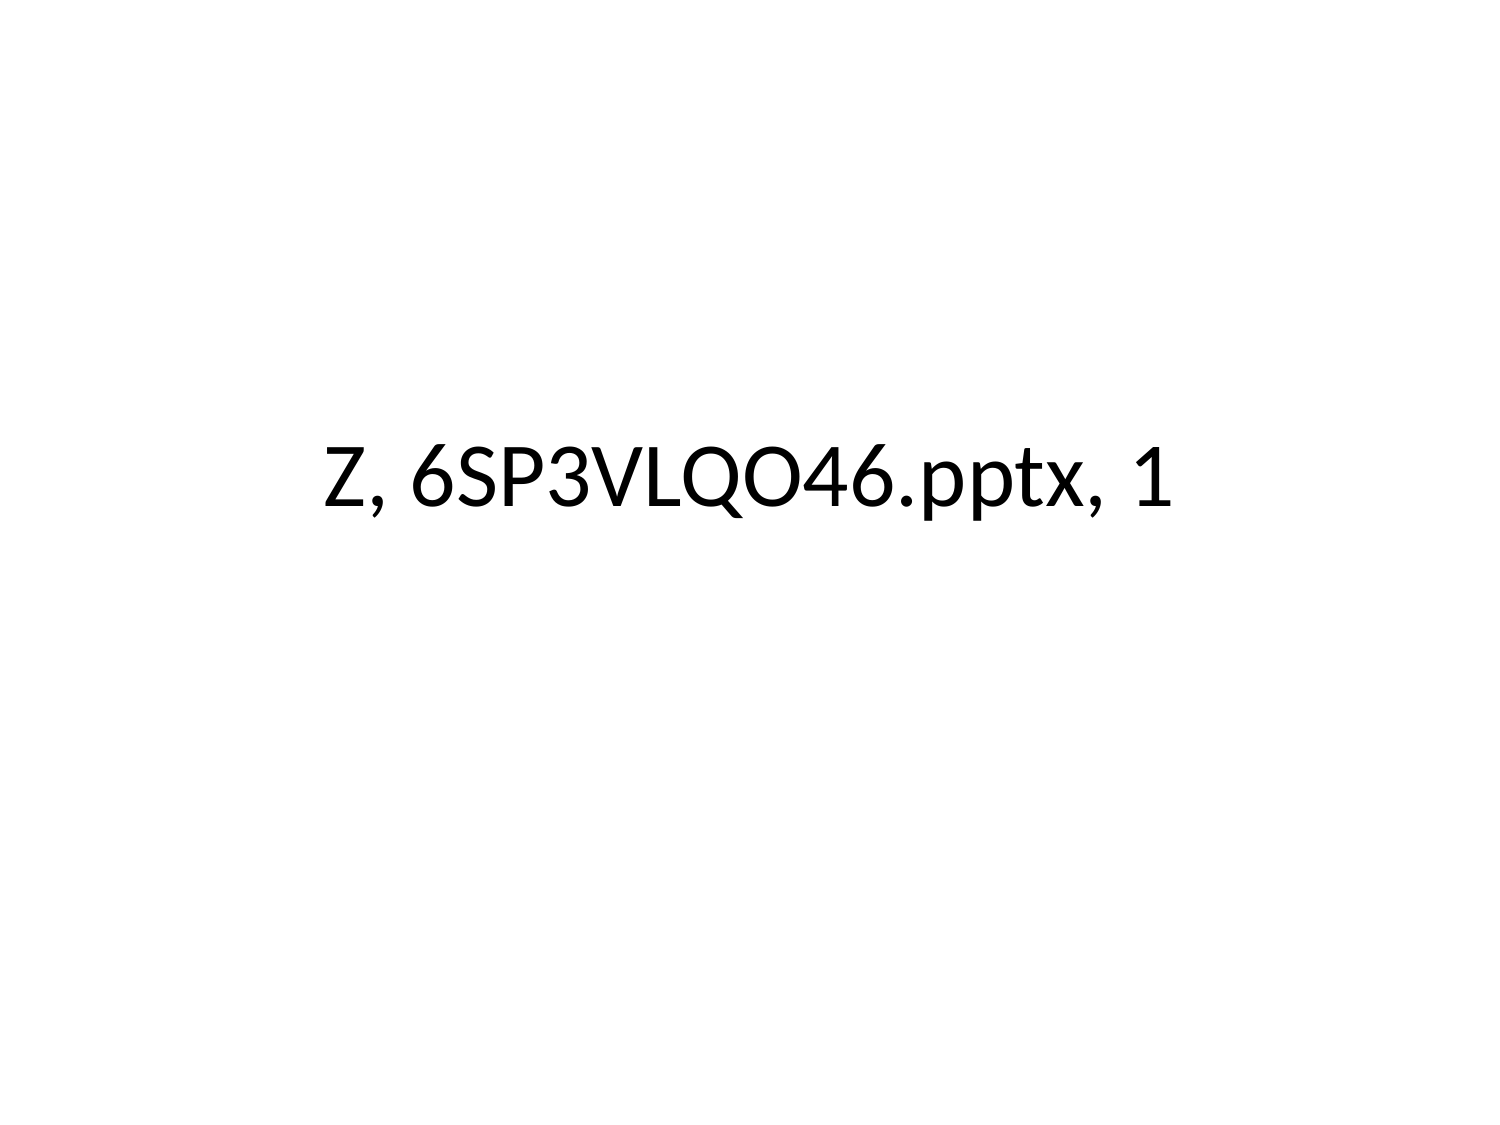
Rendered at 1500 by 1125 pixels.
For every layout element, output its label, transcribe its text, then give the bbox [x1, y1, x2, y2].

title Z, 6SP3VLQO46.pptx, 1 [112, 349, 1388, 591]
